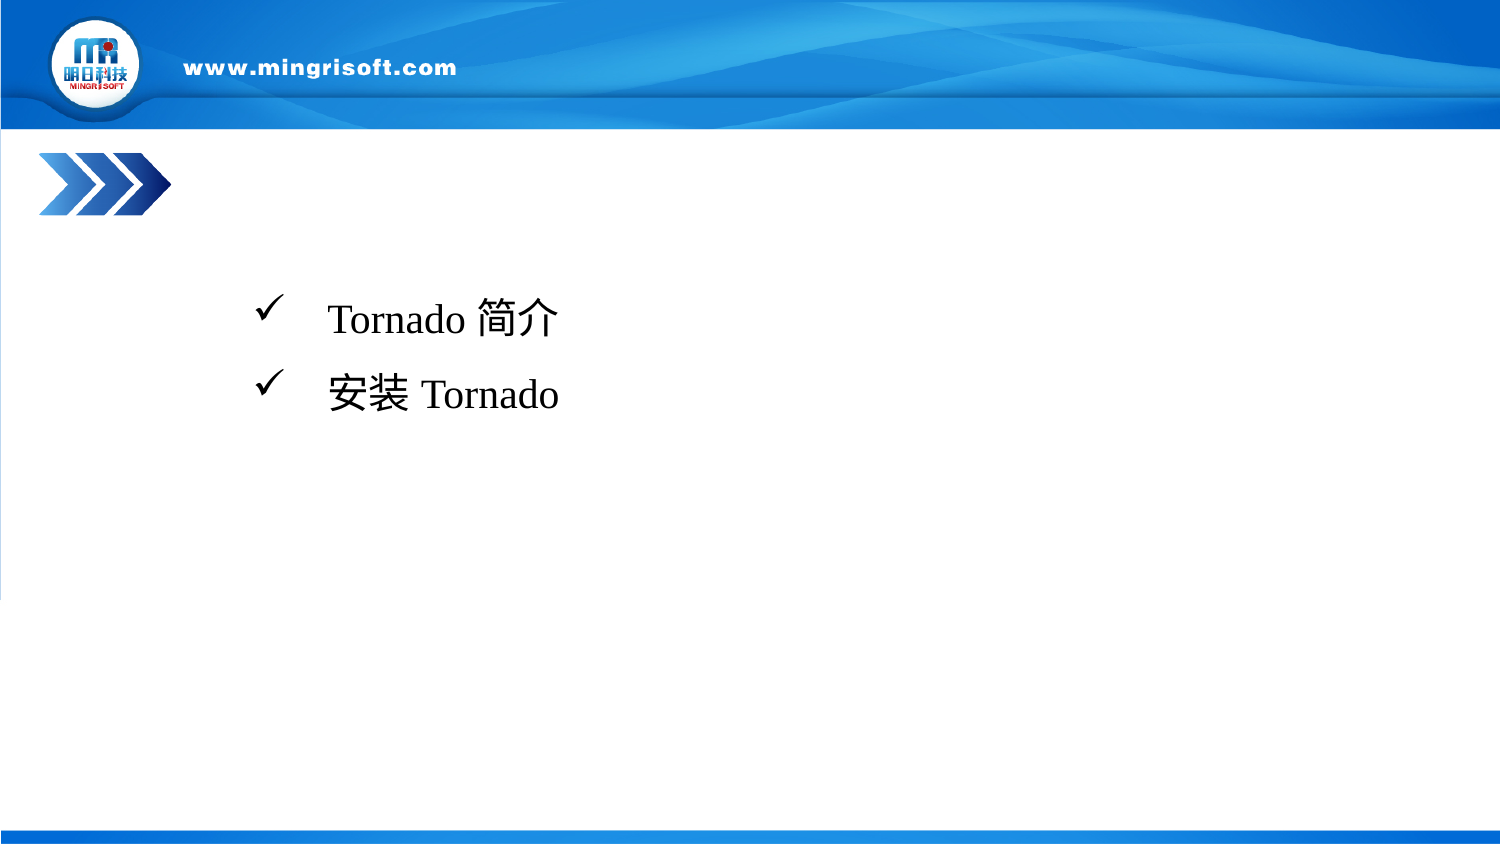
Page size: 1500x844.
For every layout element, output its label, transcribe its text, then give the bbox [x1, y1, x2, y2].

picture [0, 0, 1500, 844]
text_box Tornado简介 安装Tornado [237, 259, 725, 497]
